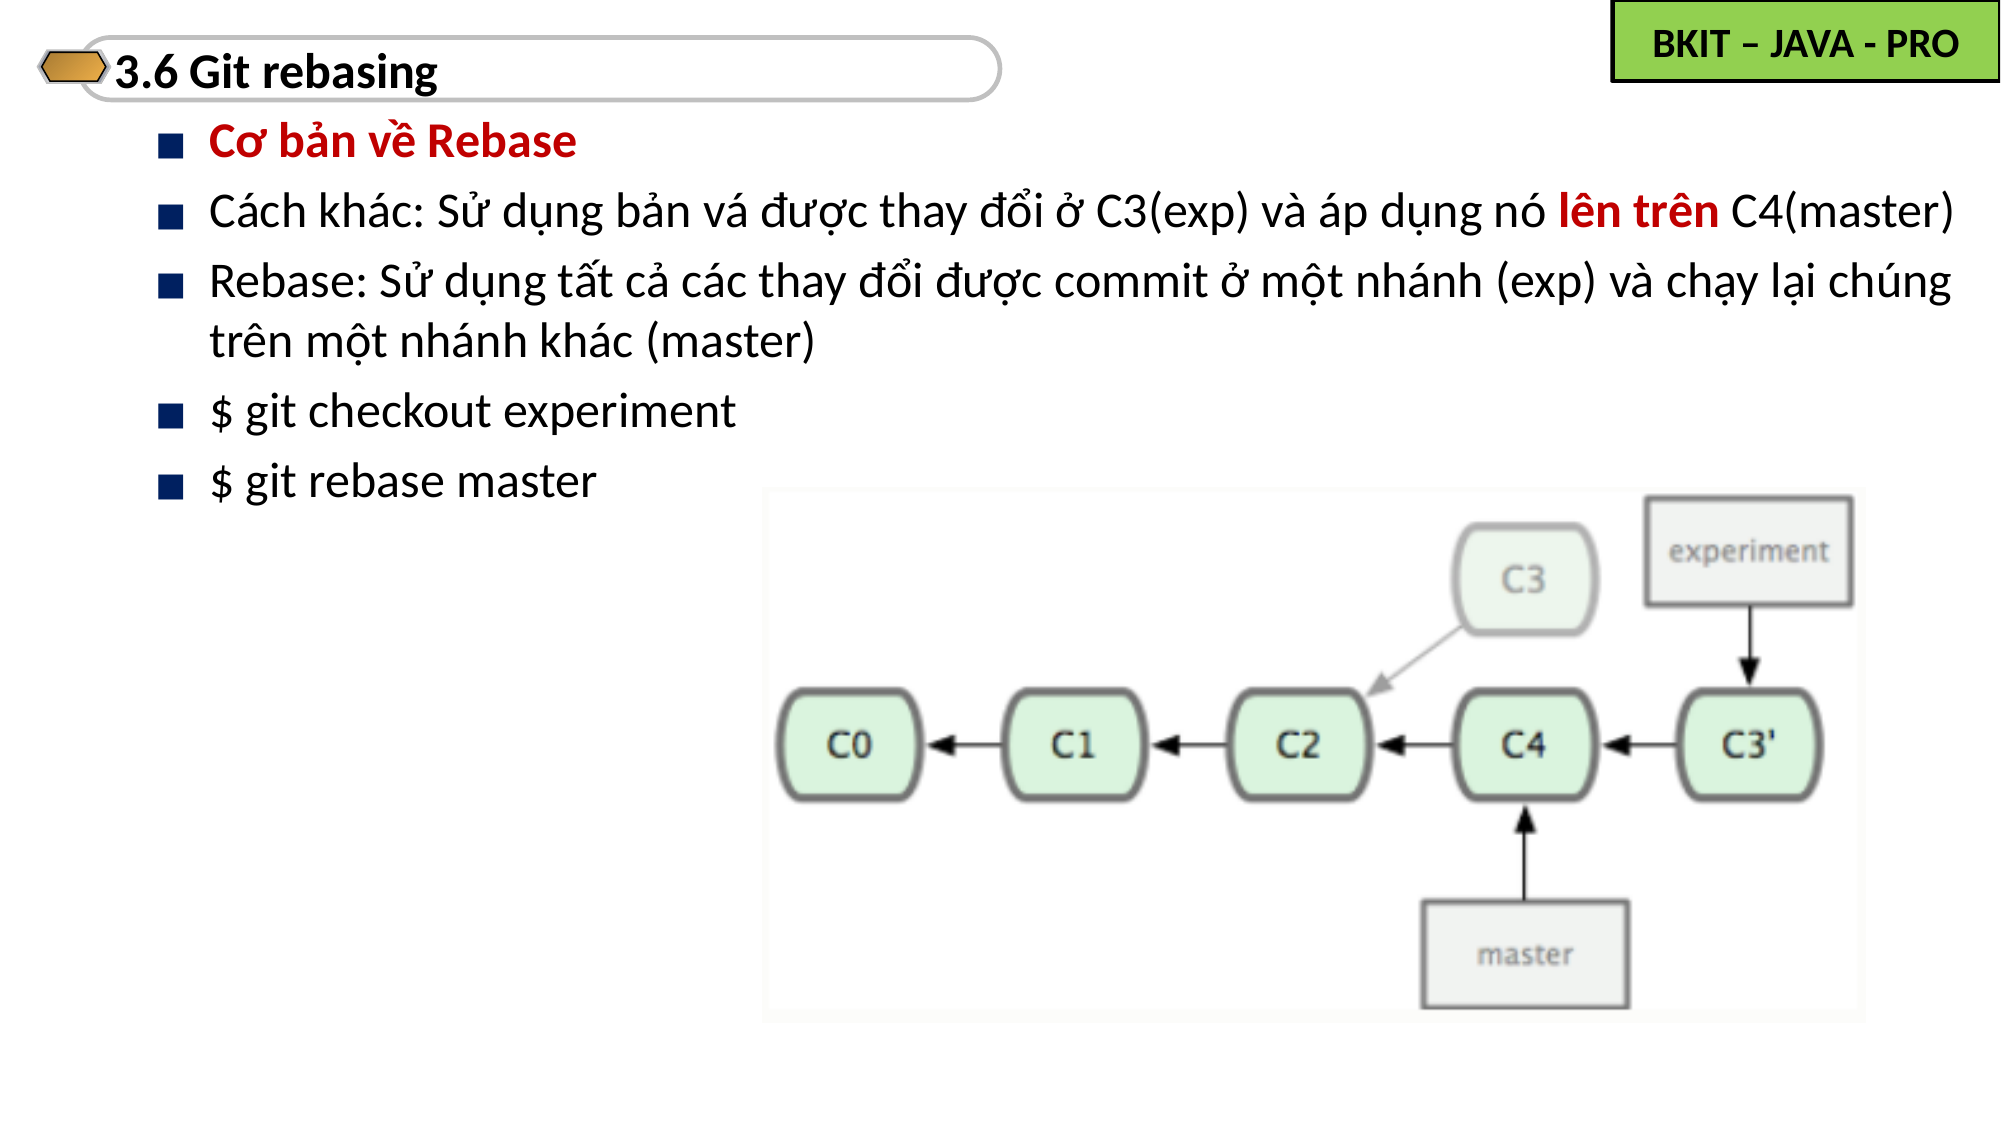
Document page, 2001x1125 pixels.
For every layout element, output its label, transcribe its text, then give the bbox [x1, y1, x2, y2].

picture [762, 487, 1866, 1023]
text_box Cơ bản về Rebase Cách khác: Sử dụng bản vá được thay đổi ở C3(exp) và áp dụng nó lên trên C4(master) Rebase: Sử dụng tất cả các thay đổi được commit ở một nhánh (exp) và chạy lại chúng trên một nhánh khác (master) $ git checkout experiment $ git rebase master [137, 99, 2000, 1085]
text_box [37, 37, 1001, 101]
